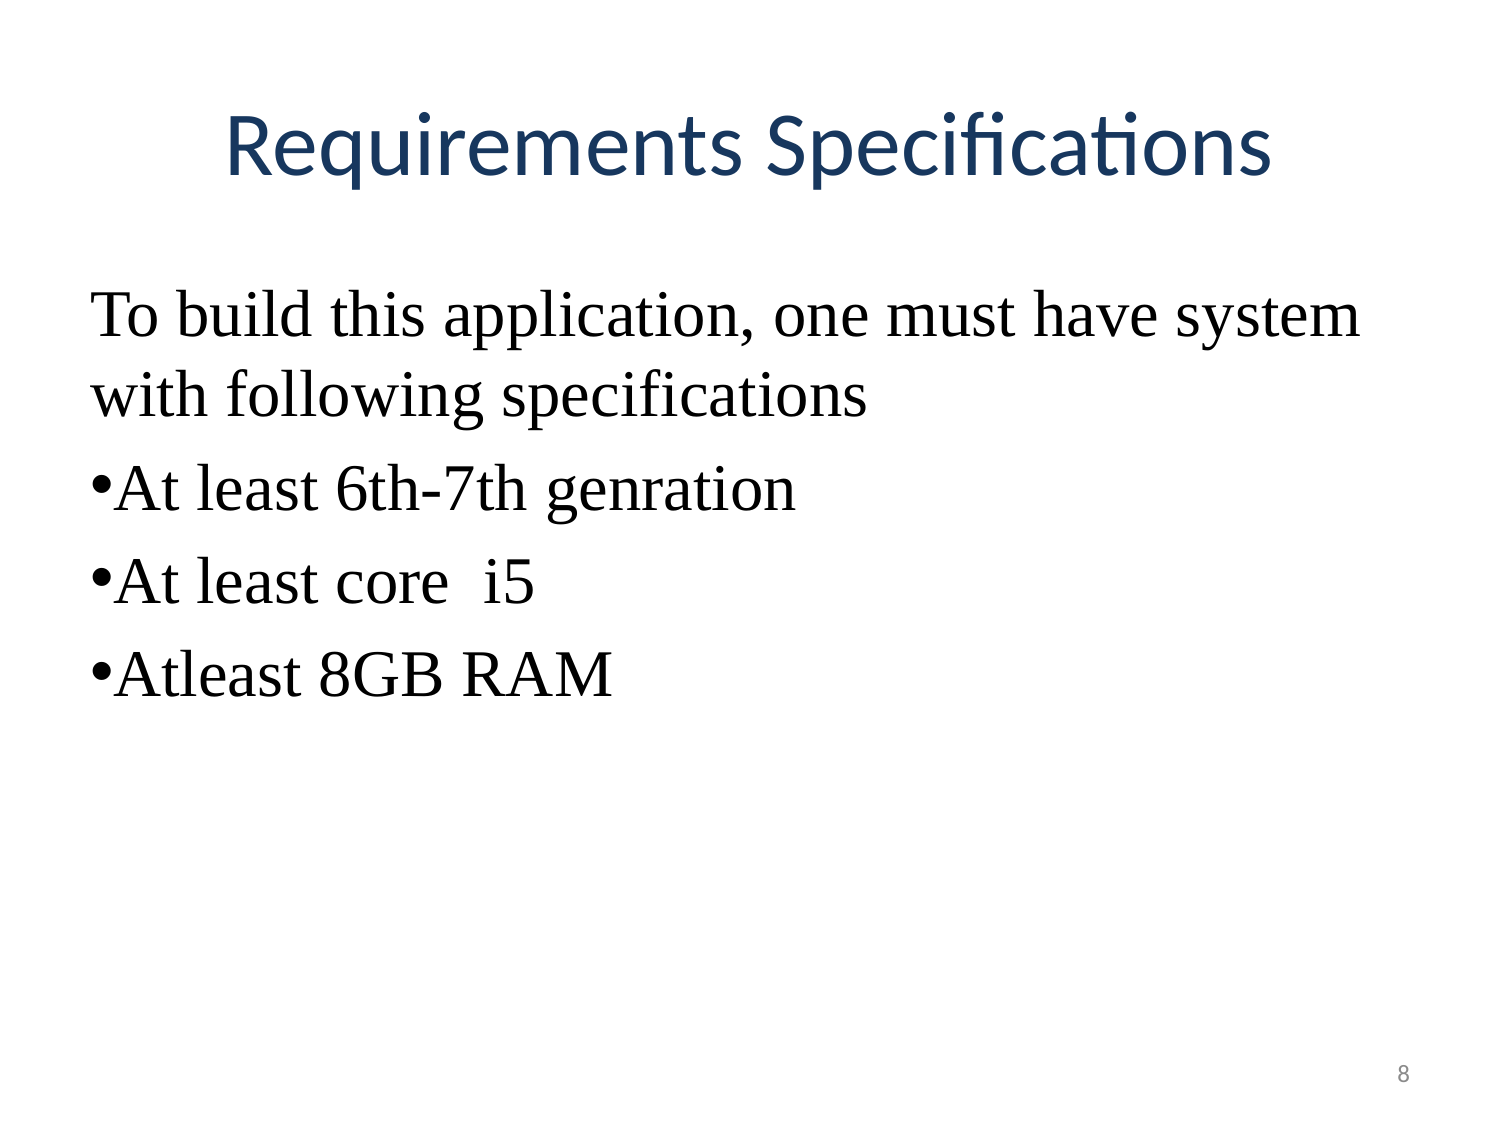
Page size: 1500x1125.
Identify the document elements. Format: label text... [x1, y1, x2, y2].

slide_number 8 [1074, 1042, 1425, 1103]
title Requirements Specifications [75, 45, 1425, 233]
list To build this application, one must have system with following specifications At least 6th-7th genration At least core i5 Atleast 8GB RAM [75, 262, 1425, 1005]
